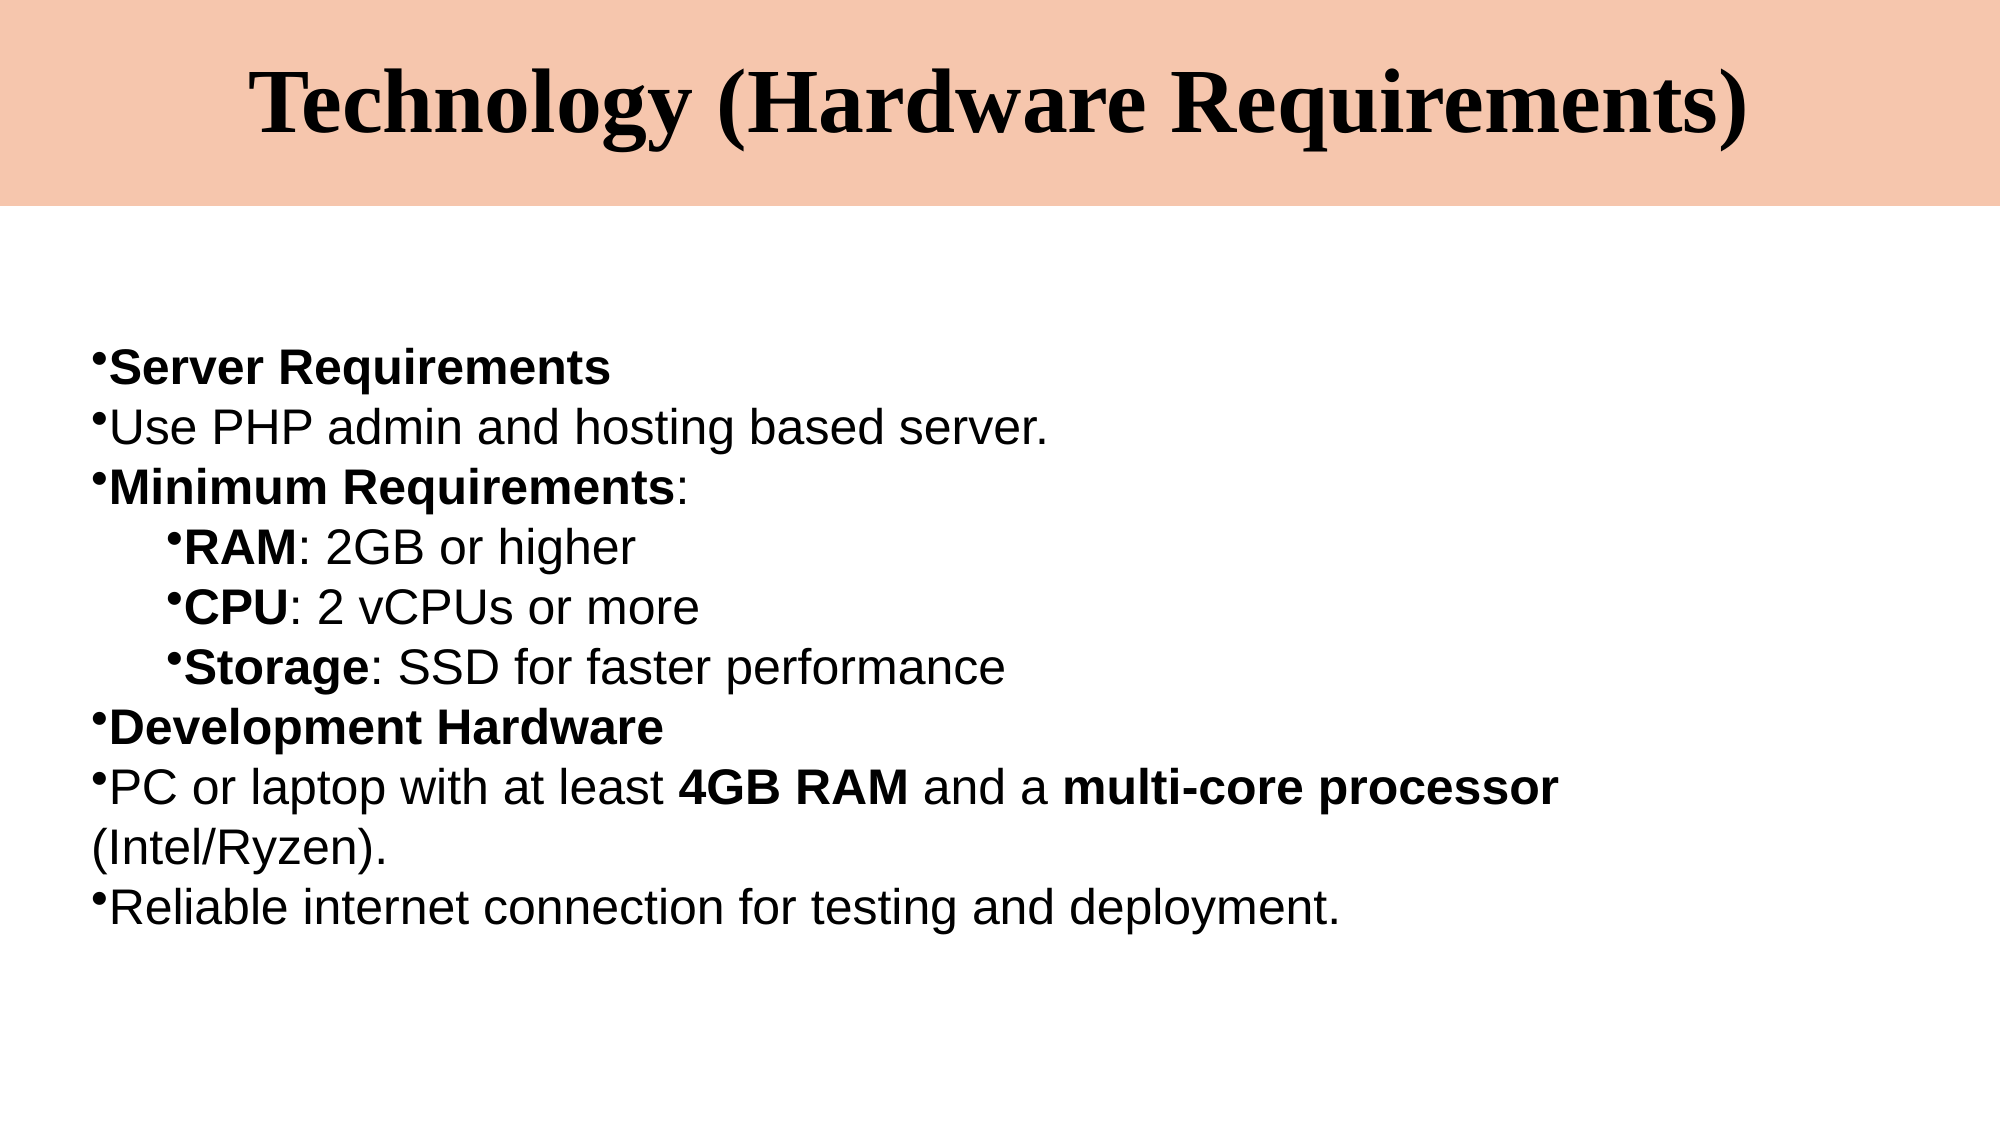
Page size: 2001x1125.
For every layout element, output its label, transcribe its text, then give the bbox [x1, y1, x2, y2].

list Server Requirements Use PHP admin and hosting based server. Minimum Requirements: RAM: 2GB or higher CPU: 2 vCPUs or more Storage: SSD for faster performance Development Hardware PC or laptop with at least 4GB RAM and a multi-core processor (Intel/Ryzen). Reliable internet connection for testing and deployment. [76, 326, 1881, 987]
title Technology (Hardware Requirements) [0, 0, 2000, 206]
